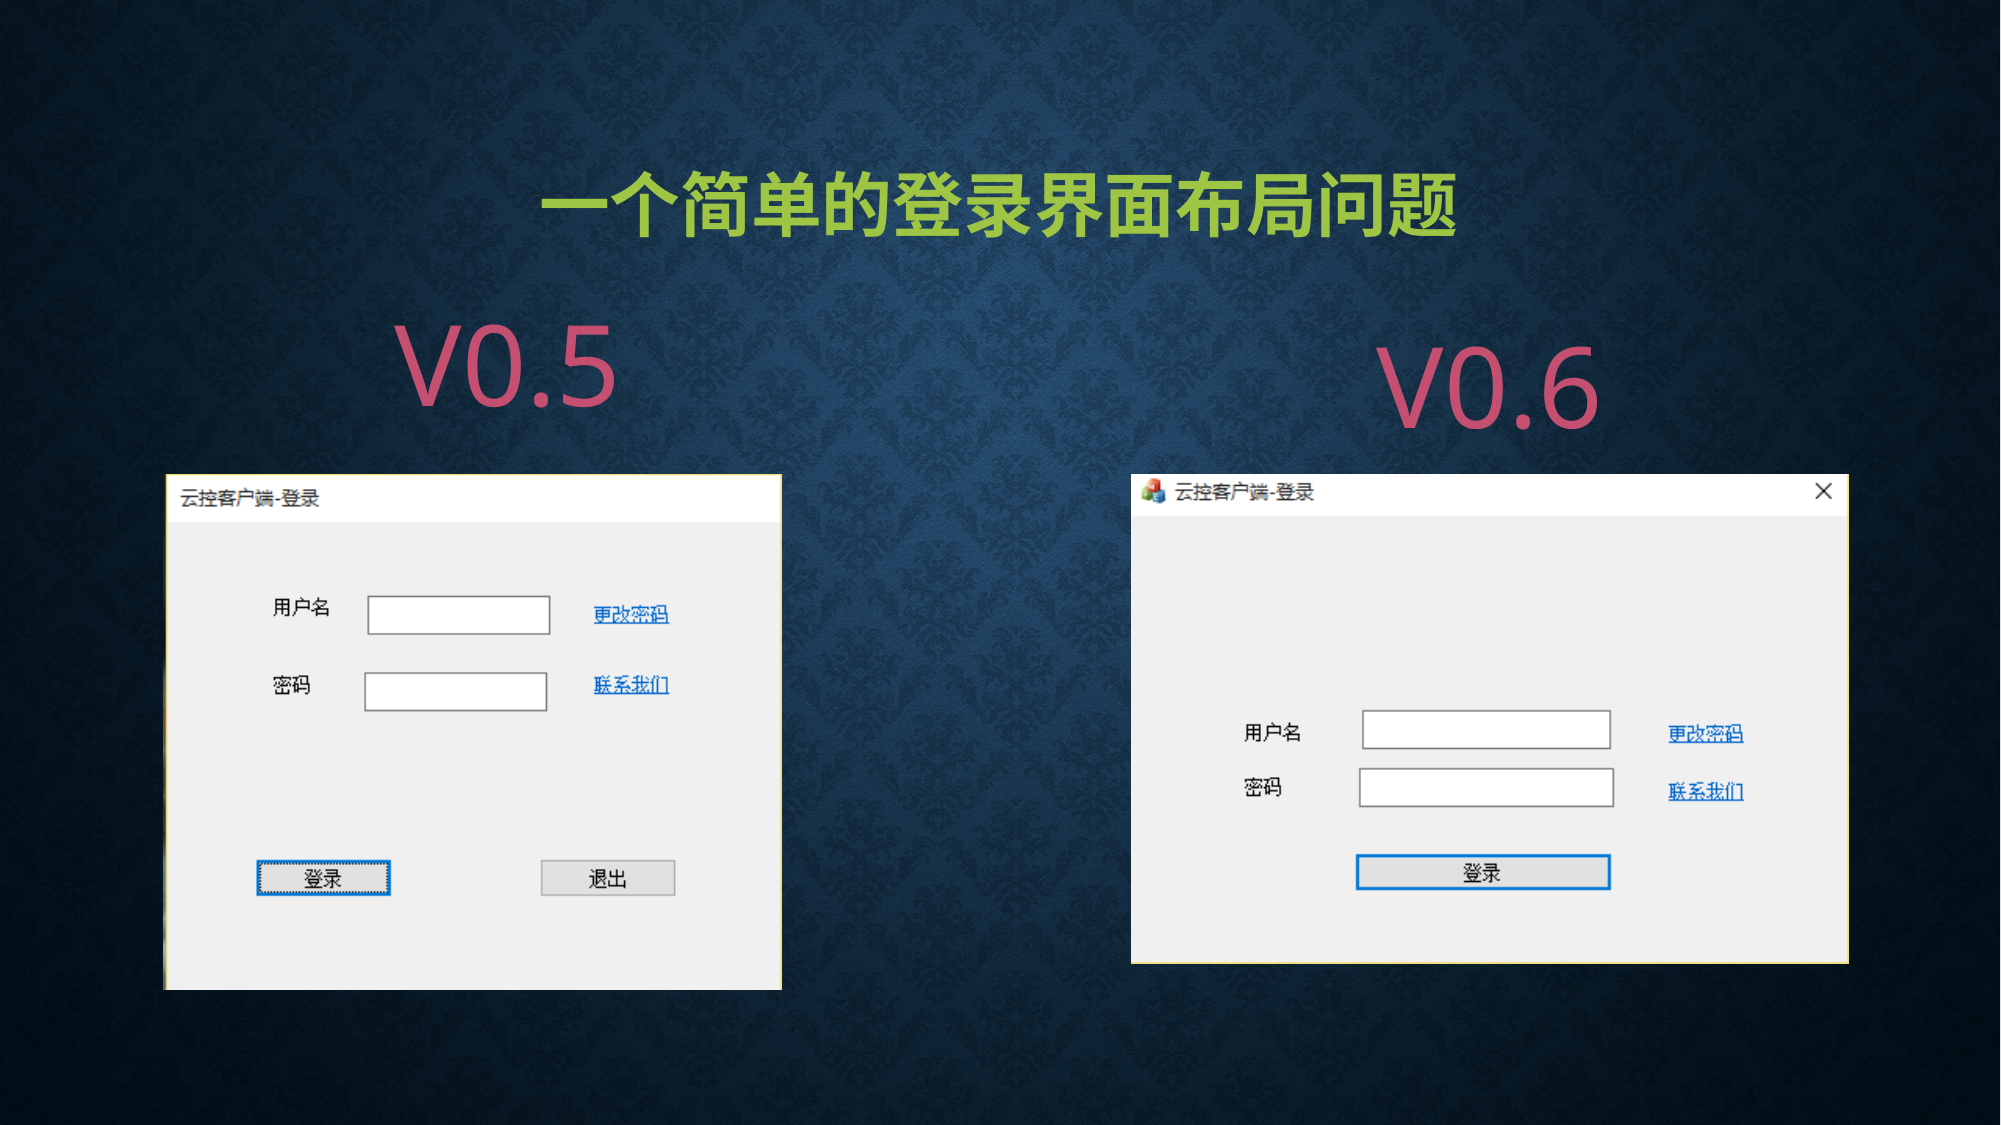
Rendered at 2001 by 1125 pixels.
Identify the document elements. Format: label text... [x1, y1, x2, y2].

title 一个简单的登录界面布局问题 [149, 99, 1849, 318]
text_box V0.6 [1338, 308, 1642, 459]
picture [162, 473, 783, 991]
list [1130, 473, 1849, 964]
text_box V0.5 [356, 286, 660, 437]
